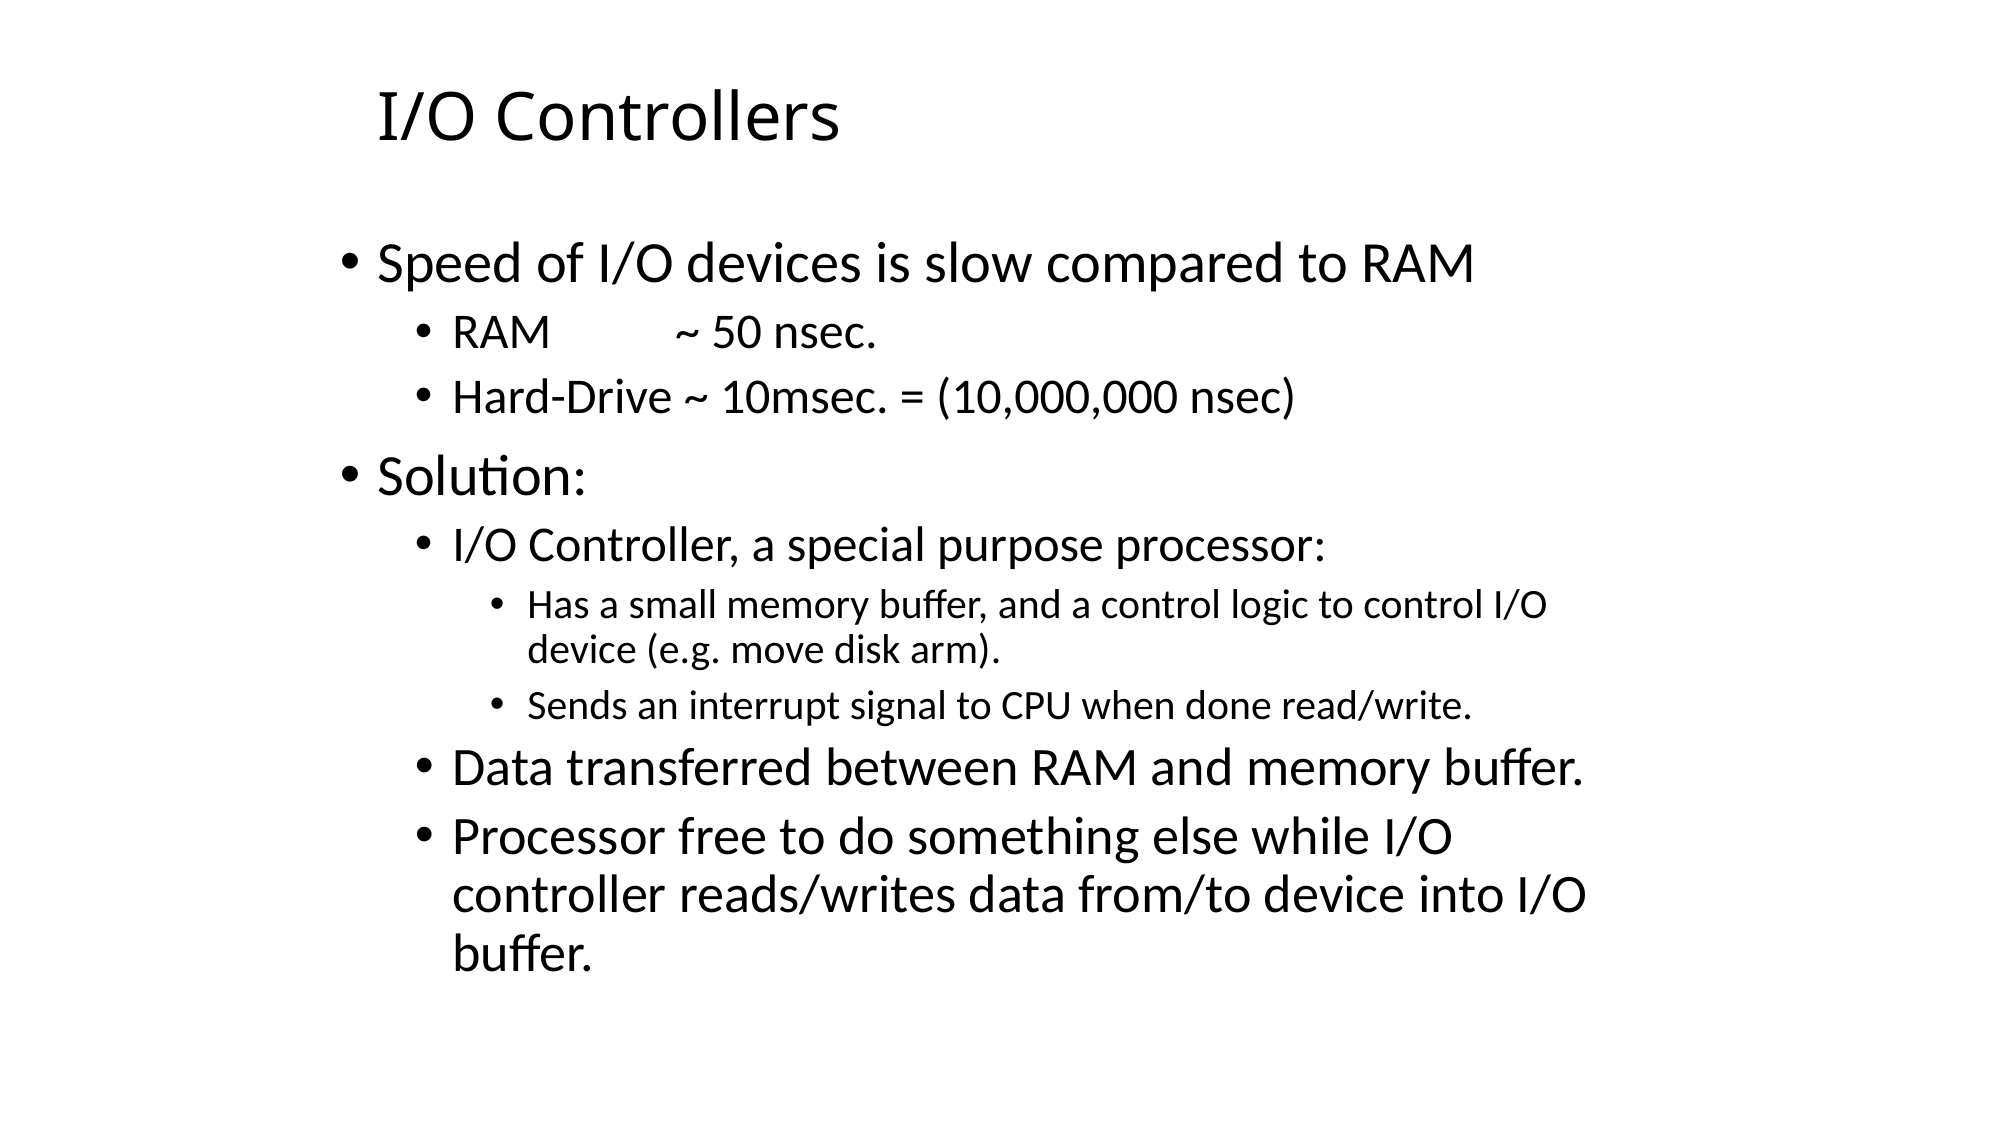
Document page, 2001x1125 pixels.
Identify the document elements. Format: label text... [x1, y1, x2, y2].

title I/O Controllers [362, 75, 1638, 163]
list Speed of I/O devices is slow compared to RAM RAM ~ 50 nsec. Hard-Drive ~ 10msec. = (10,000,000 nsec) Solution: I/O Controller, a special purpose processor: Has a small memory buffer, and a control logic to control I/O device (e.g. move disk arm). Sends an interrupt signal to CPU when done read/write. Data transferred between RAM and memory buffer. Processor free to do something else while I/O controller reads/writes data from/to device into I/O buffer. [324, 224, 1675, 1063]
